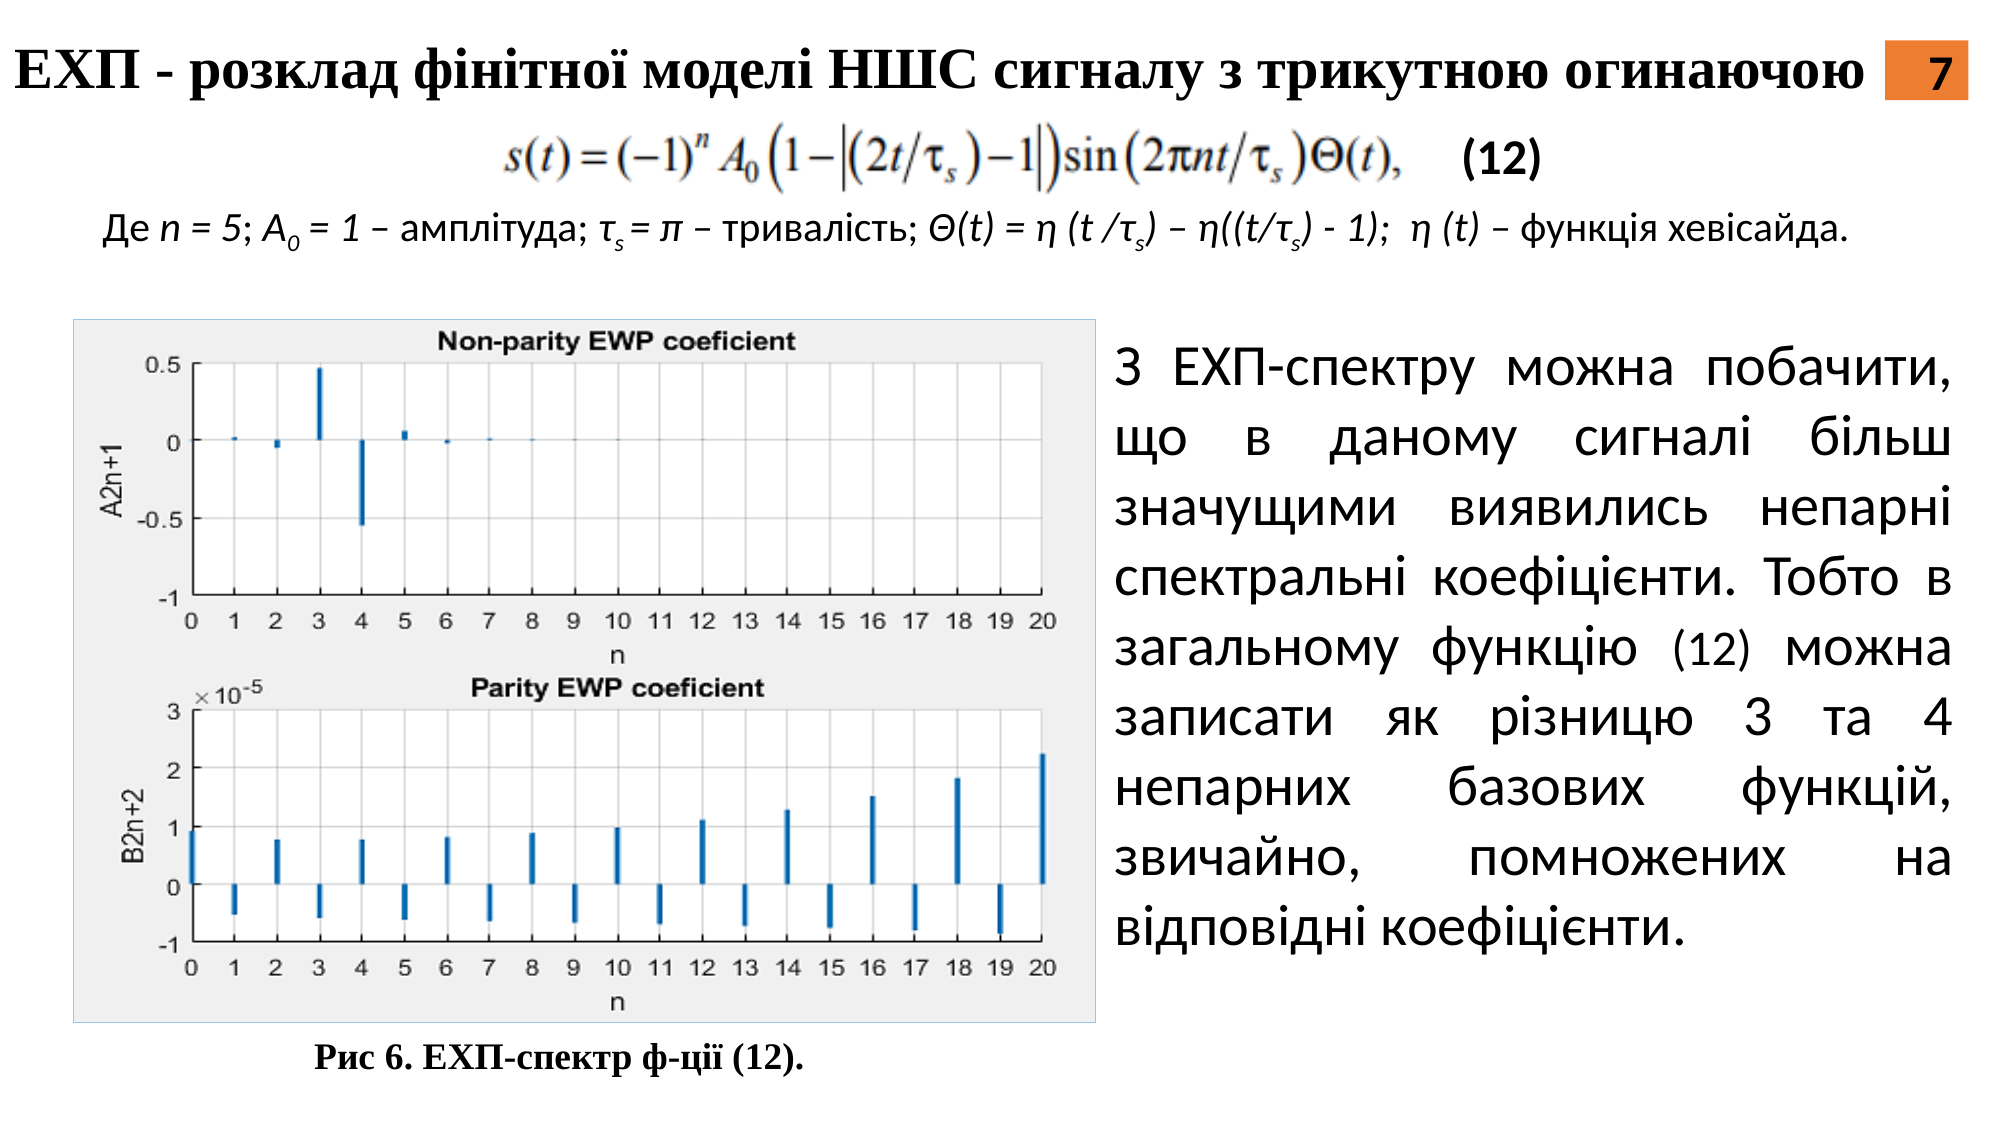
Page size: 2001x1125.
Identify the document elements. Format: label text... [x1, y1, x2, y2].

text_box Рис 6. ЕХП-спектр ф-ції (12). [299, 1024, 820, 1084]
text_box Де n = 5; A0 = 1 – амплітуда; τs = π – тривалість; Θ(t) = η (t /τs) – η((t/τs) - 1); η (t) – функція хевісайда. [87, 192, 1868, 264]
text_box 7 [1927, 40, 1969, 101]
text_box ЕХП - розклад фінітної моделі НШС сигналу з трикутною огинаючою [0, 23, 1927, 108]
picture [469, 111, 1422, 213]
picture [73, 319, 1096, 1023]
text_box (12) [1446, 117, 1560, 193]
text_box З ЕХП-спектру можна побачити, що в даному сигналі більш значущими виявились непарні спектральні коефіцієнти. Тобто в загальному функцію (12) можна записати як різницю 3 та 4 непарних базових функцій, звичайно, помножених на відповідні коефіцієнти. [1099, 319, 1969, 965]
